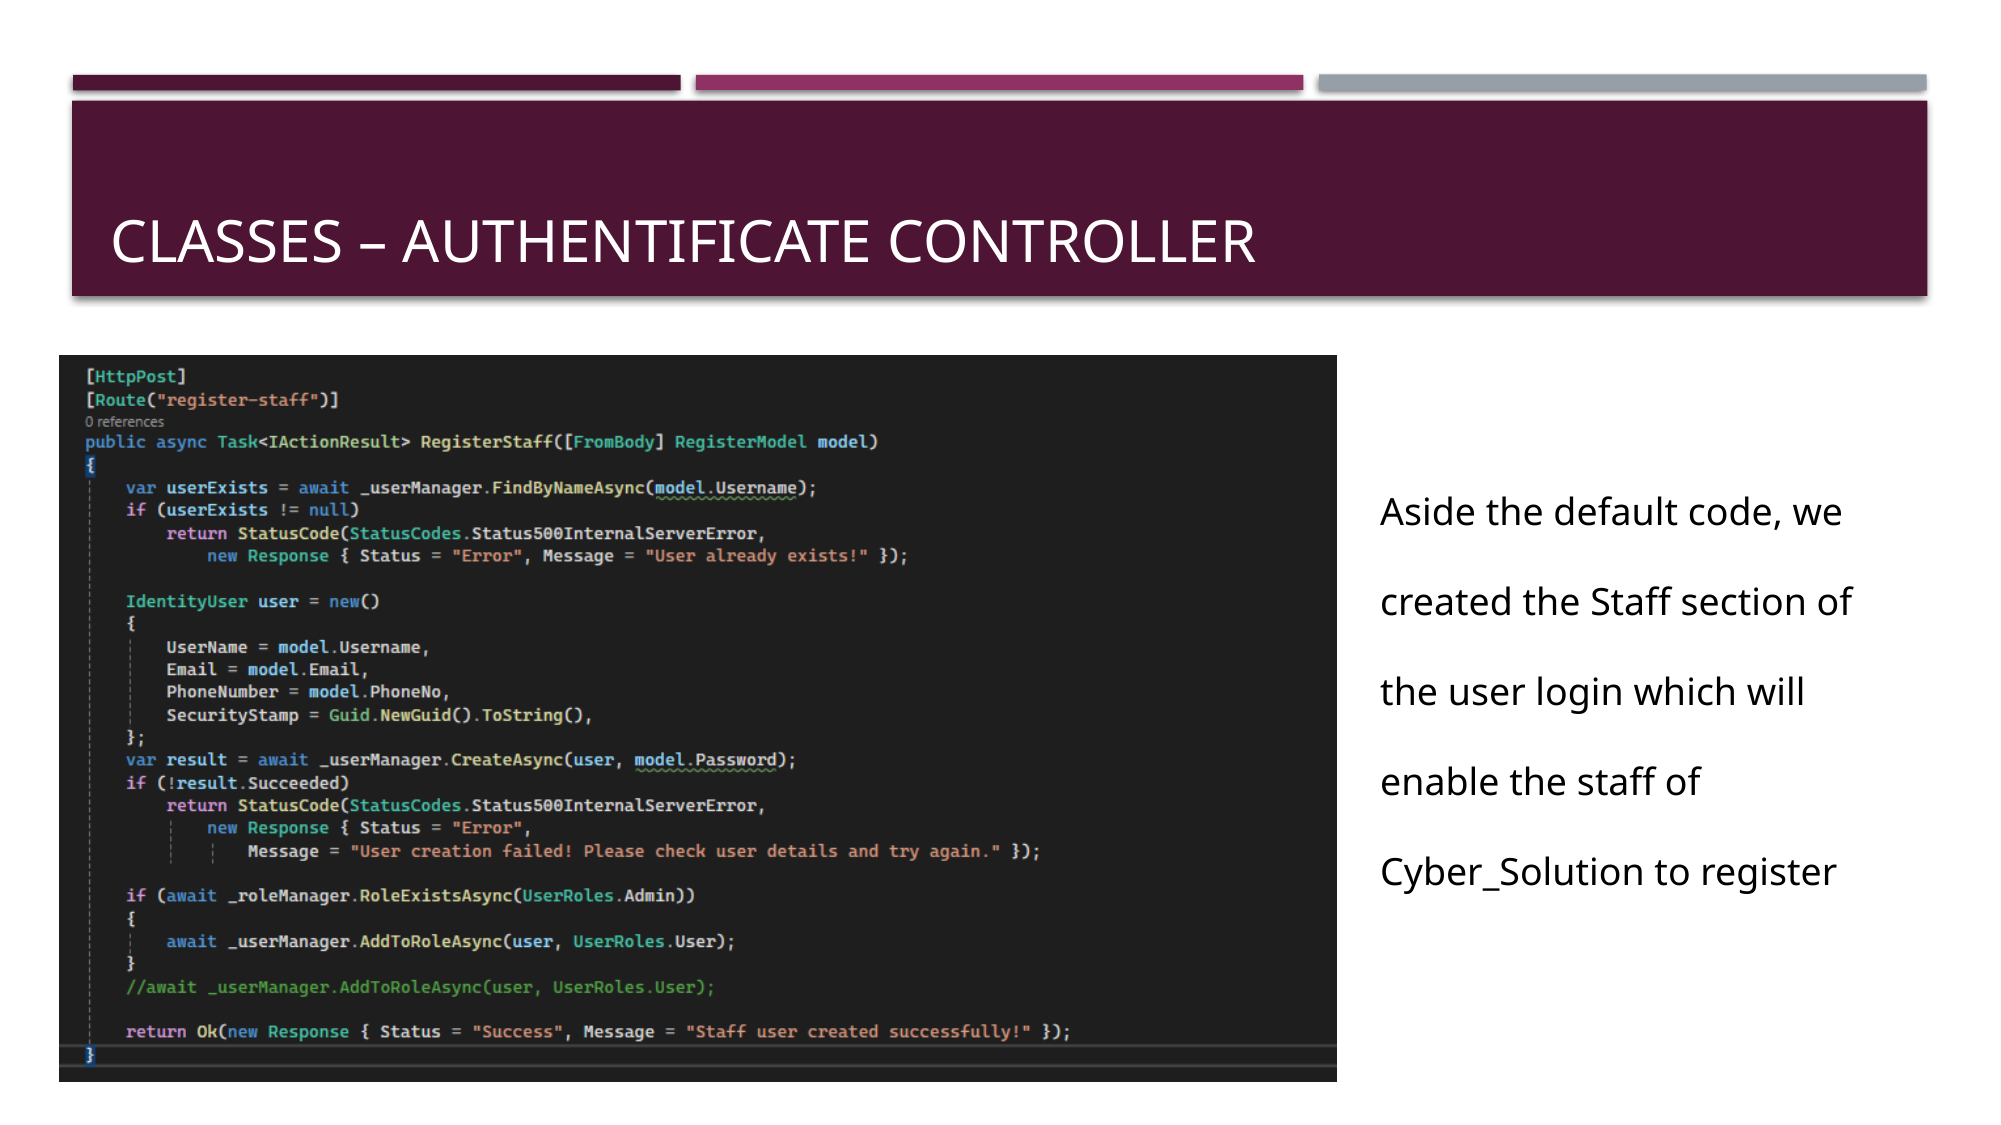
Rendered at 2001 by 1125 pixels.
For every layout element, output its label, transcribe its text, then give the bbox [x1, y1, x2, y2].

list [58, 354, 1338, 1083]
title Classes – AUTHENTIFICATE CONTROLLER [95, 115, 1905, 282]
text_box Aside the default code, we created the Staff section of the user login which will enable the staff of Cyber_Solution to register [1365, 435, 1905, 901]
